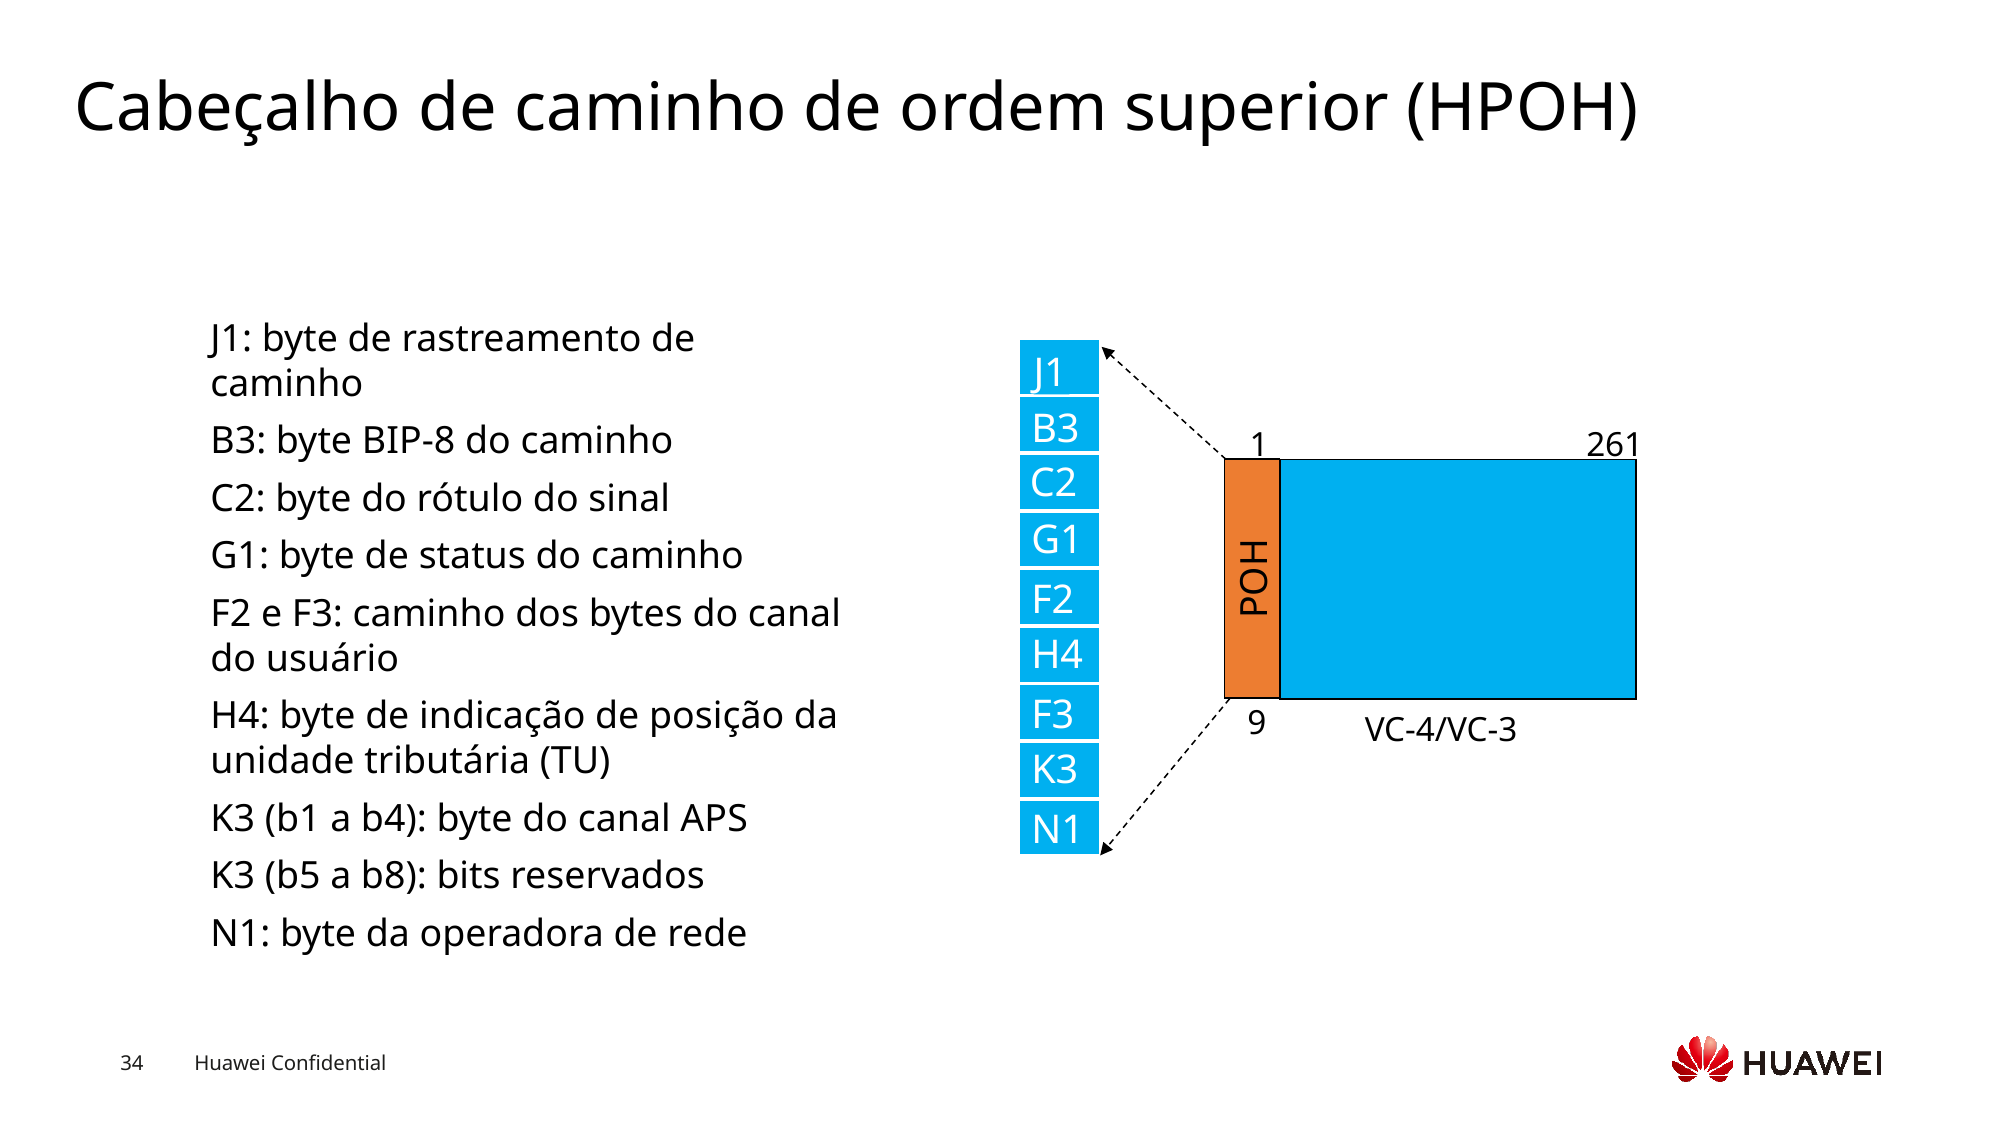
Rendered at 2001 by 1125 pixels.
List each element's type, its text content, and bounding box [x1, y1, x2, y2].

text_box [1019, 338, 1101, 856]
picture [1672, 1036, 1881, 1082]
text_box [1101, 346, 1115, 360]
text_box J1: byte de rastreamento de caminho B3: byte BIP-8 do caminho C2: byte do rótulo do sinal G1: byte de status do caminho F2 e F3: caminho dos bytes do canal do usuário H4: byte de indicação de posição da unidade tributária (TU) K3 (b1 a b4): byte do canal APS K3 (b5 a b8): bits reservados N1: byte da operadora de rede [118, 305, 870, 878]
title Cabeçalho de caminho de ordem superior (HPOH) [74, 73, 1928, 155]
text_box [1101, 841, 1113, 856]
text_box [1224, 423, 1637, 756]
